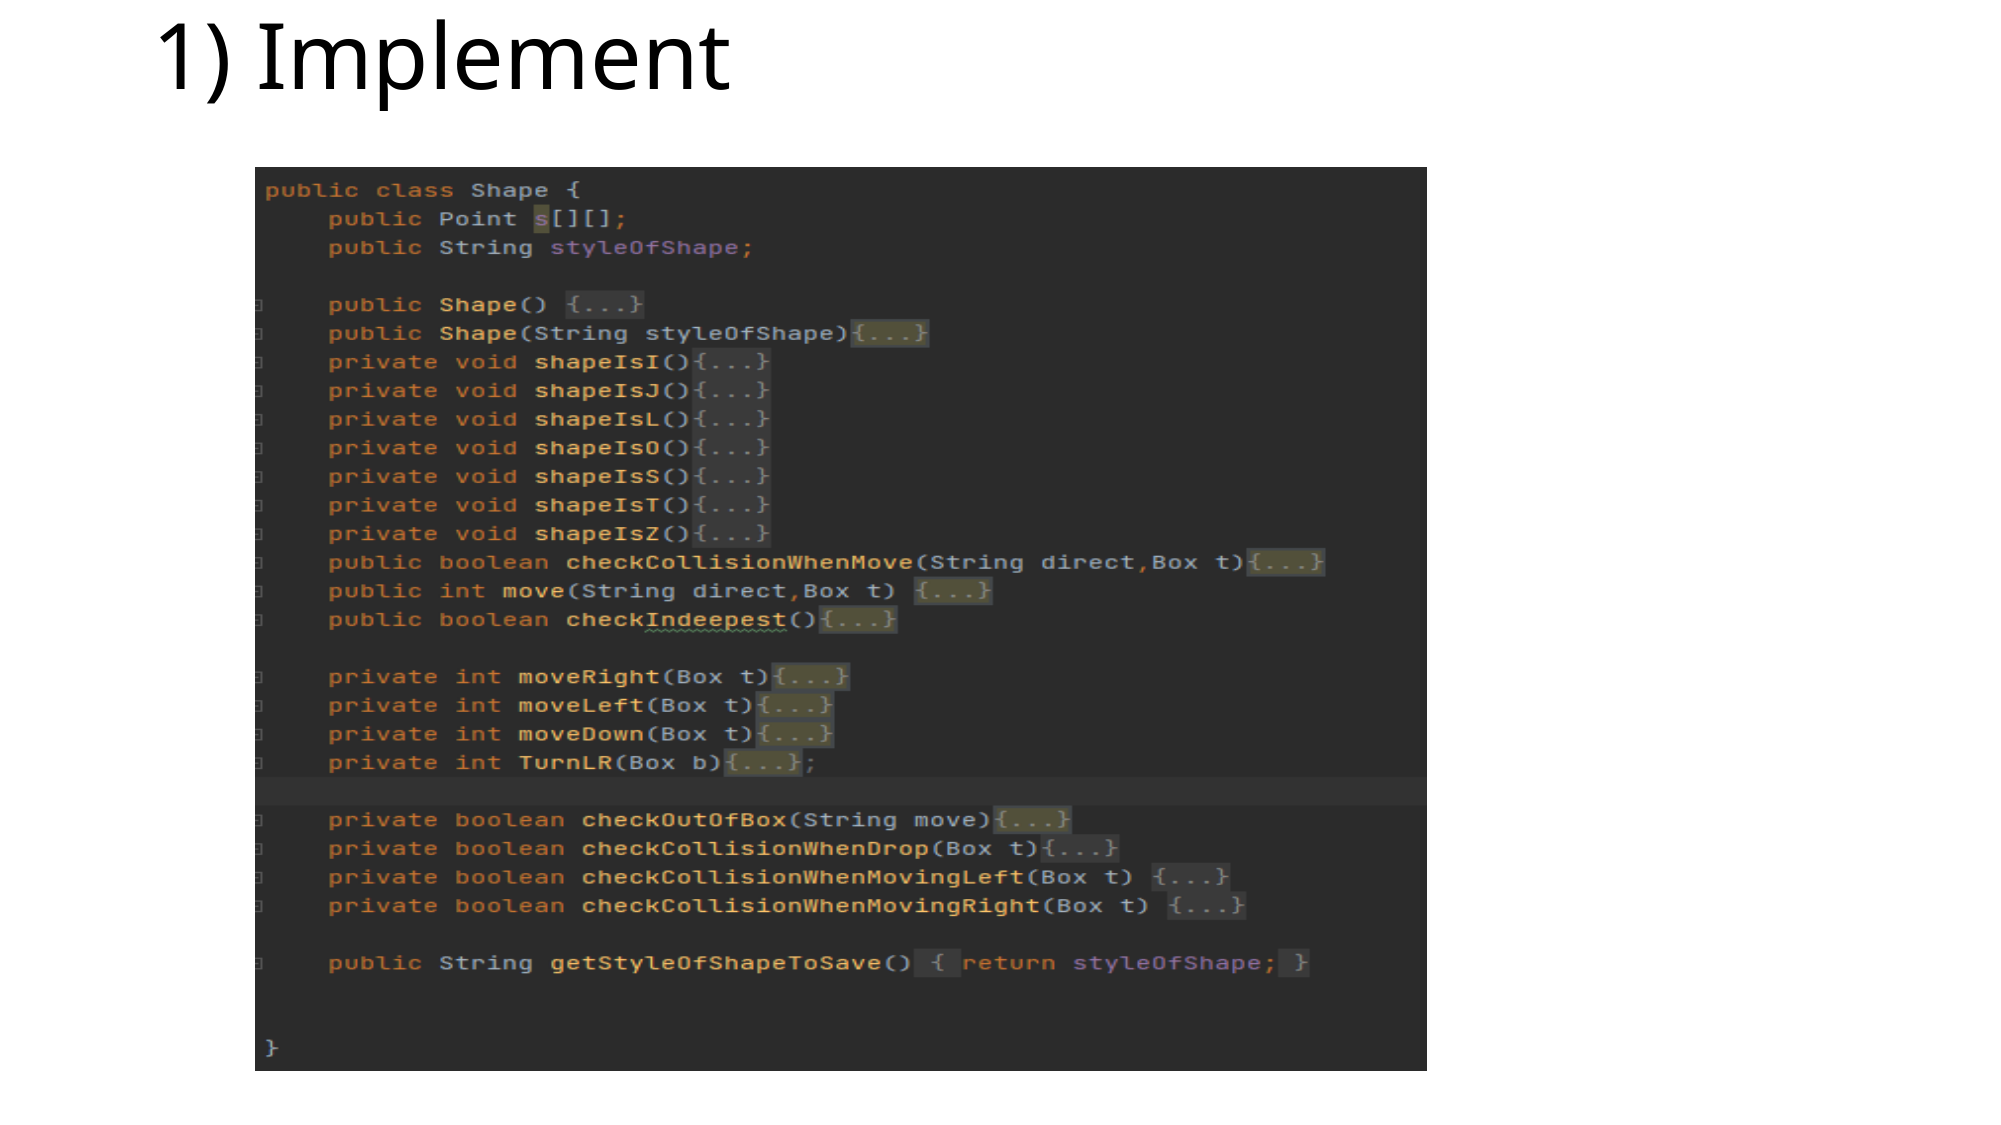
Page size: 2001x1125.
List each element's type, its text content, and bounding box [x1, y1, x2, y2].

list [255, 167, 1427, 1071]
title 1) Implement [137, 0, 1863, 120]
